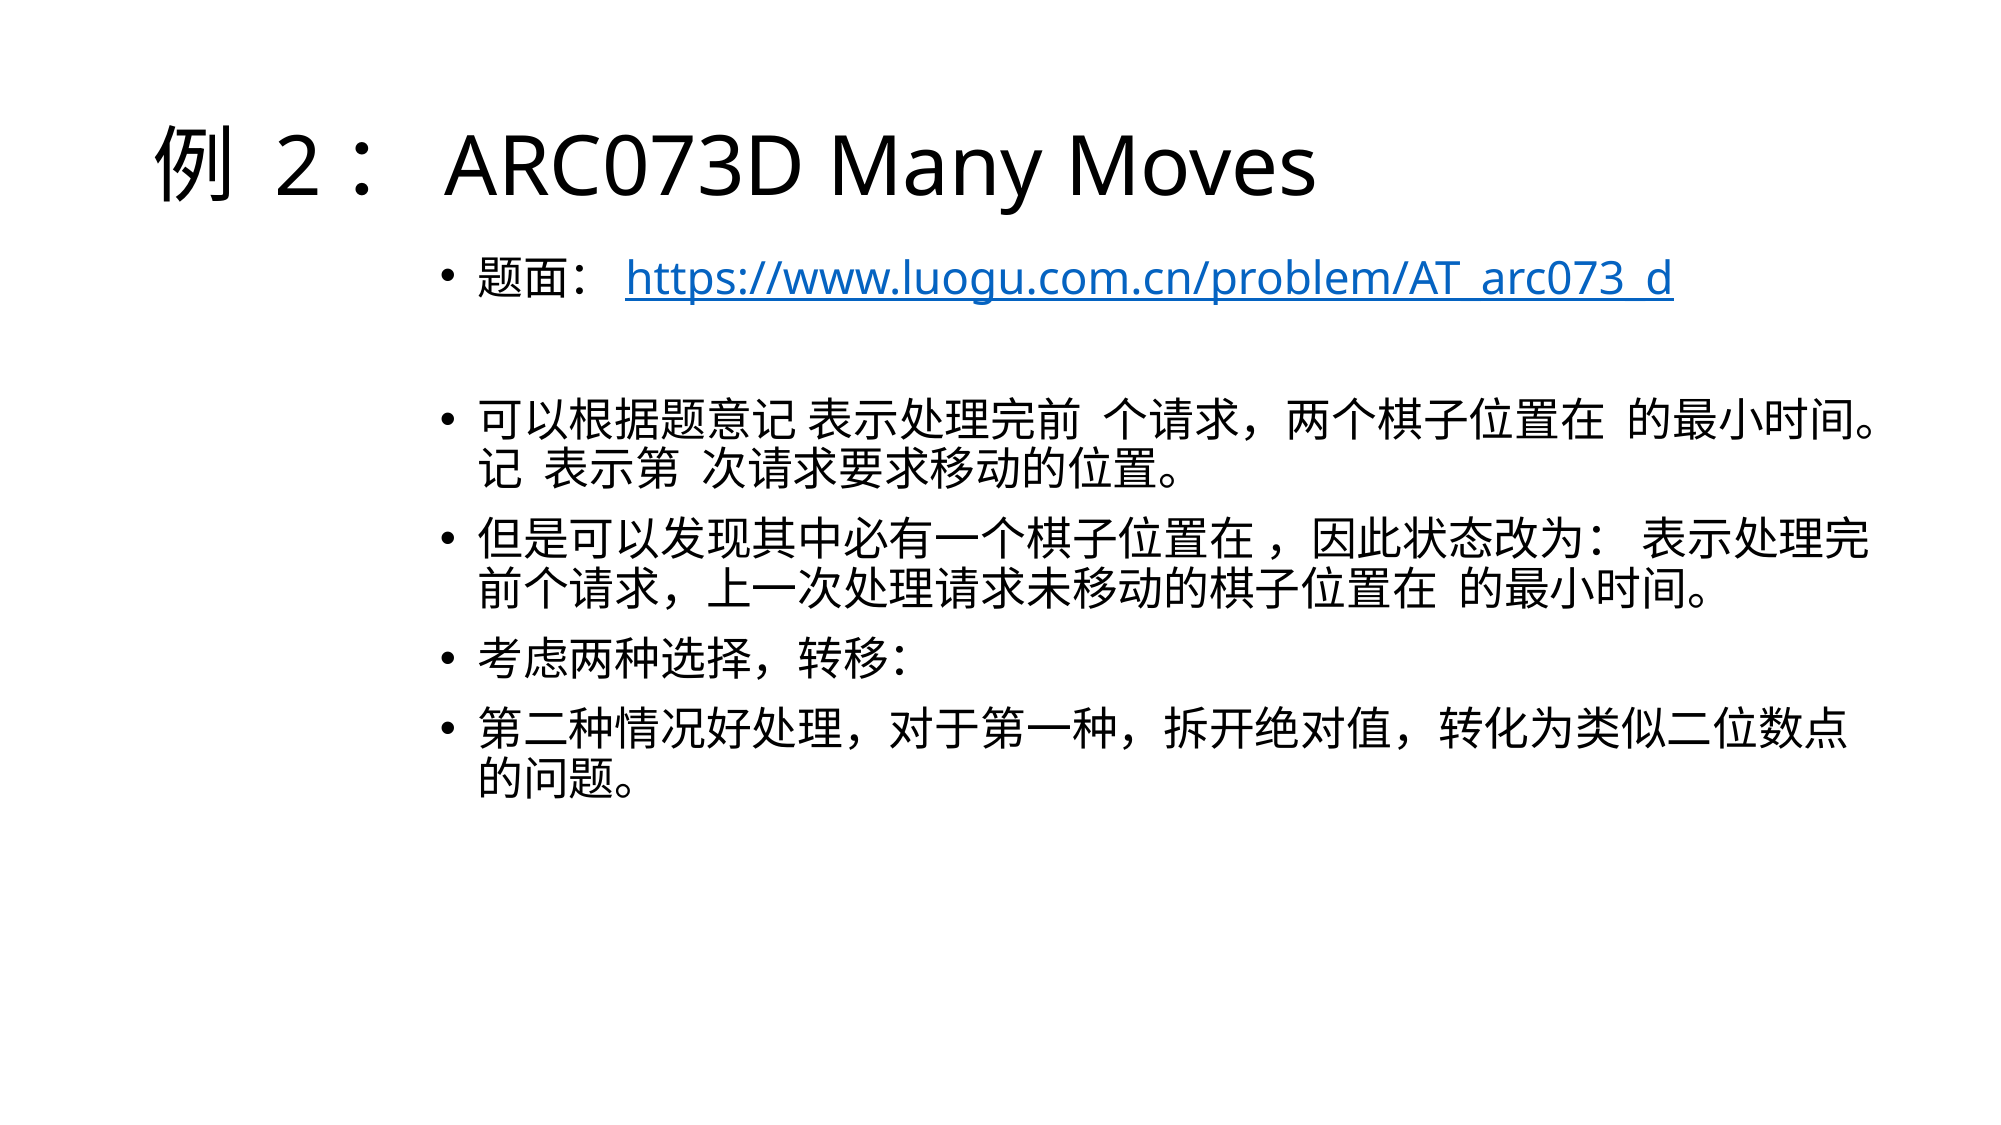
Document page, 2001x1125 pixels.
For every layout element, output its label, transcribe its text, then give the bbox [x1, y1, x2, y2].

title 例 2：ARC073D Many Moves [137, 59, 1863, 278]
